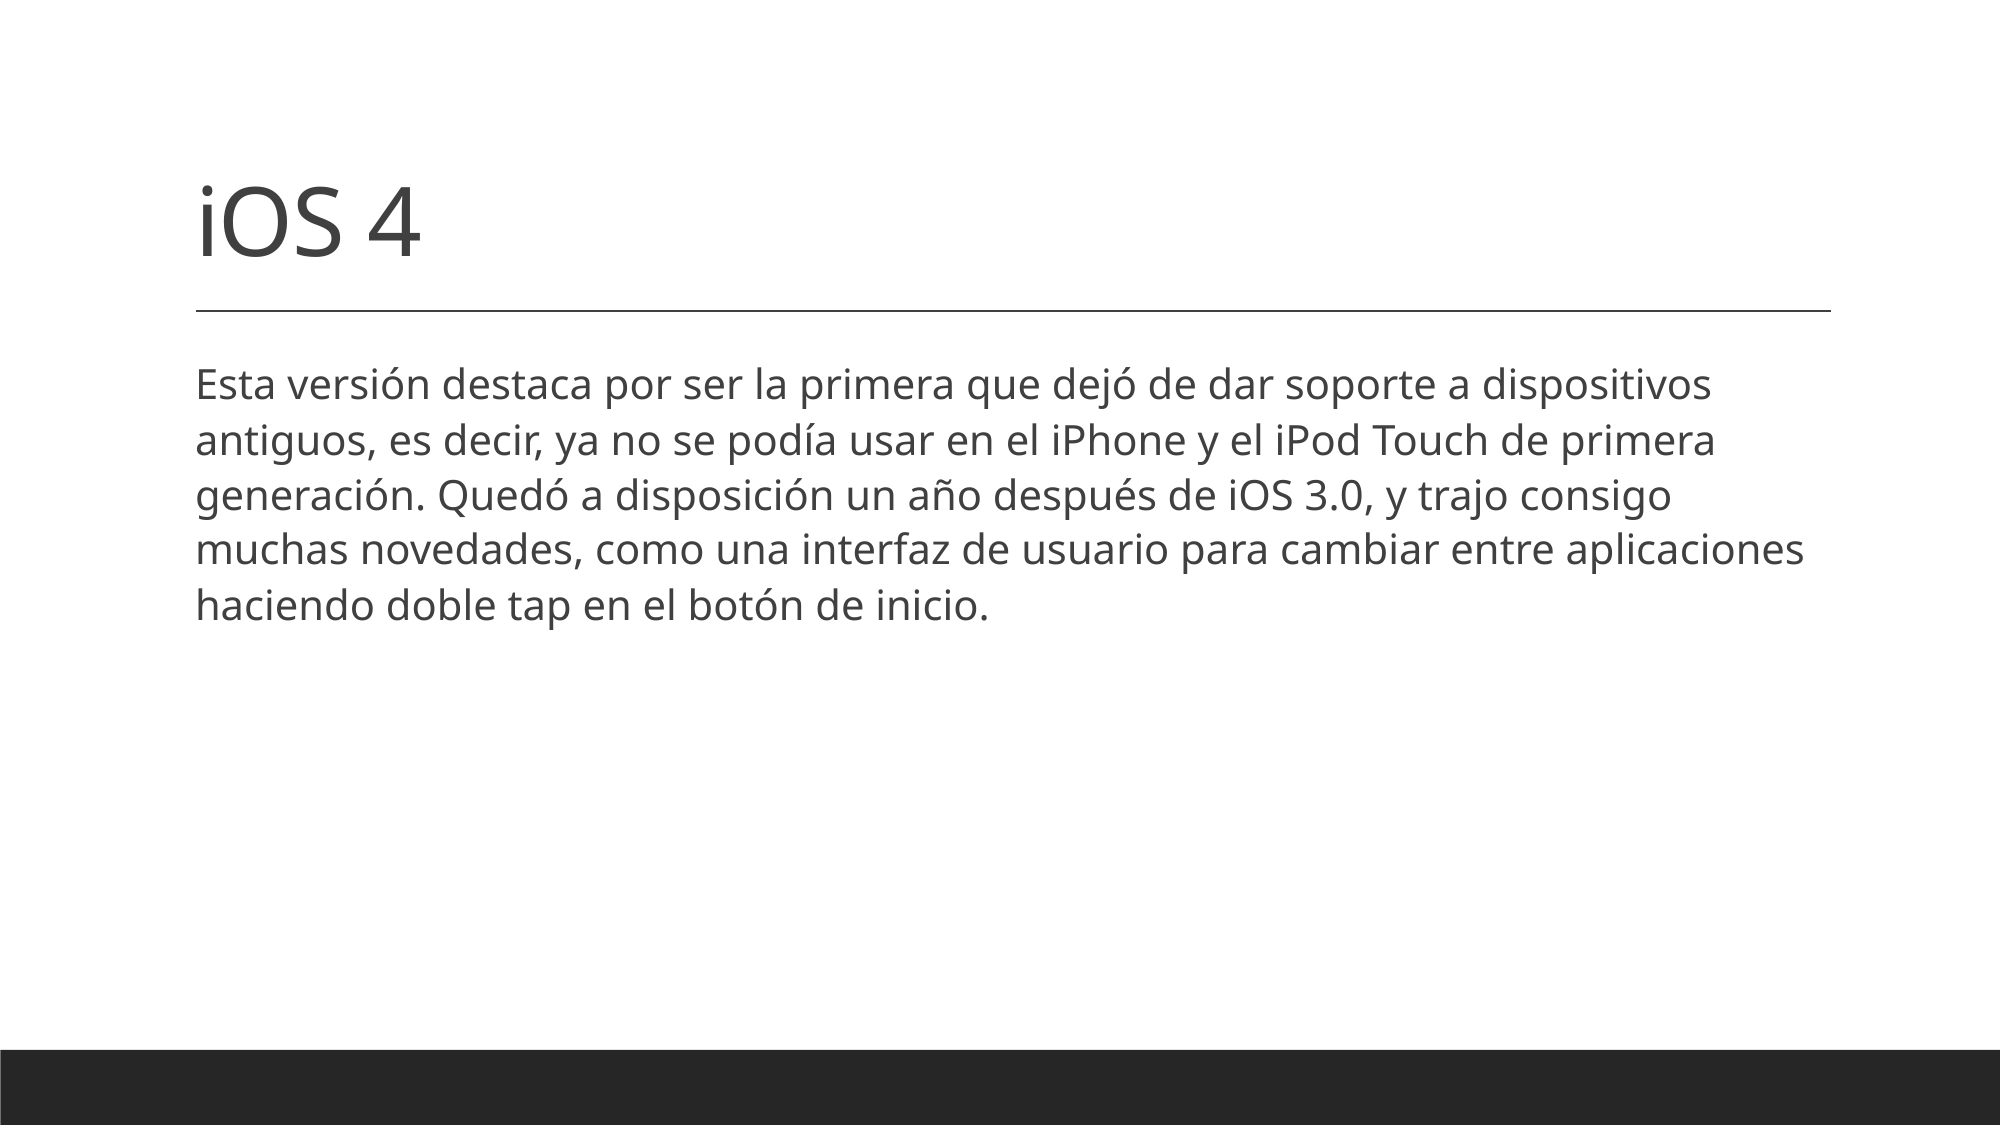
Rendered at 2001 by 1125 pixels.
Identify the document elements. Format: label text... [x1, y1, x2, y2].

title iOS 4 [180, 47, 1830, 285]
list Esta versión destaca por ser la primera que dejó de dar soporte a dispositivos antiguos, es decir, ya no se podía usar en el iPhone y el iPod Touch de primera generación. Quedó a disposición un año después de iOS 3.0, y trajo consigo muchas novedades, como una interfaz de usuario para cambiar entre aplicaciones haciendo doble tap en el botón de inicio. [180, 345, 1830, 963]
